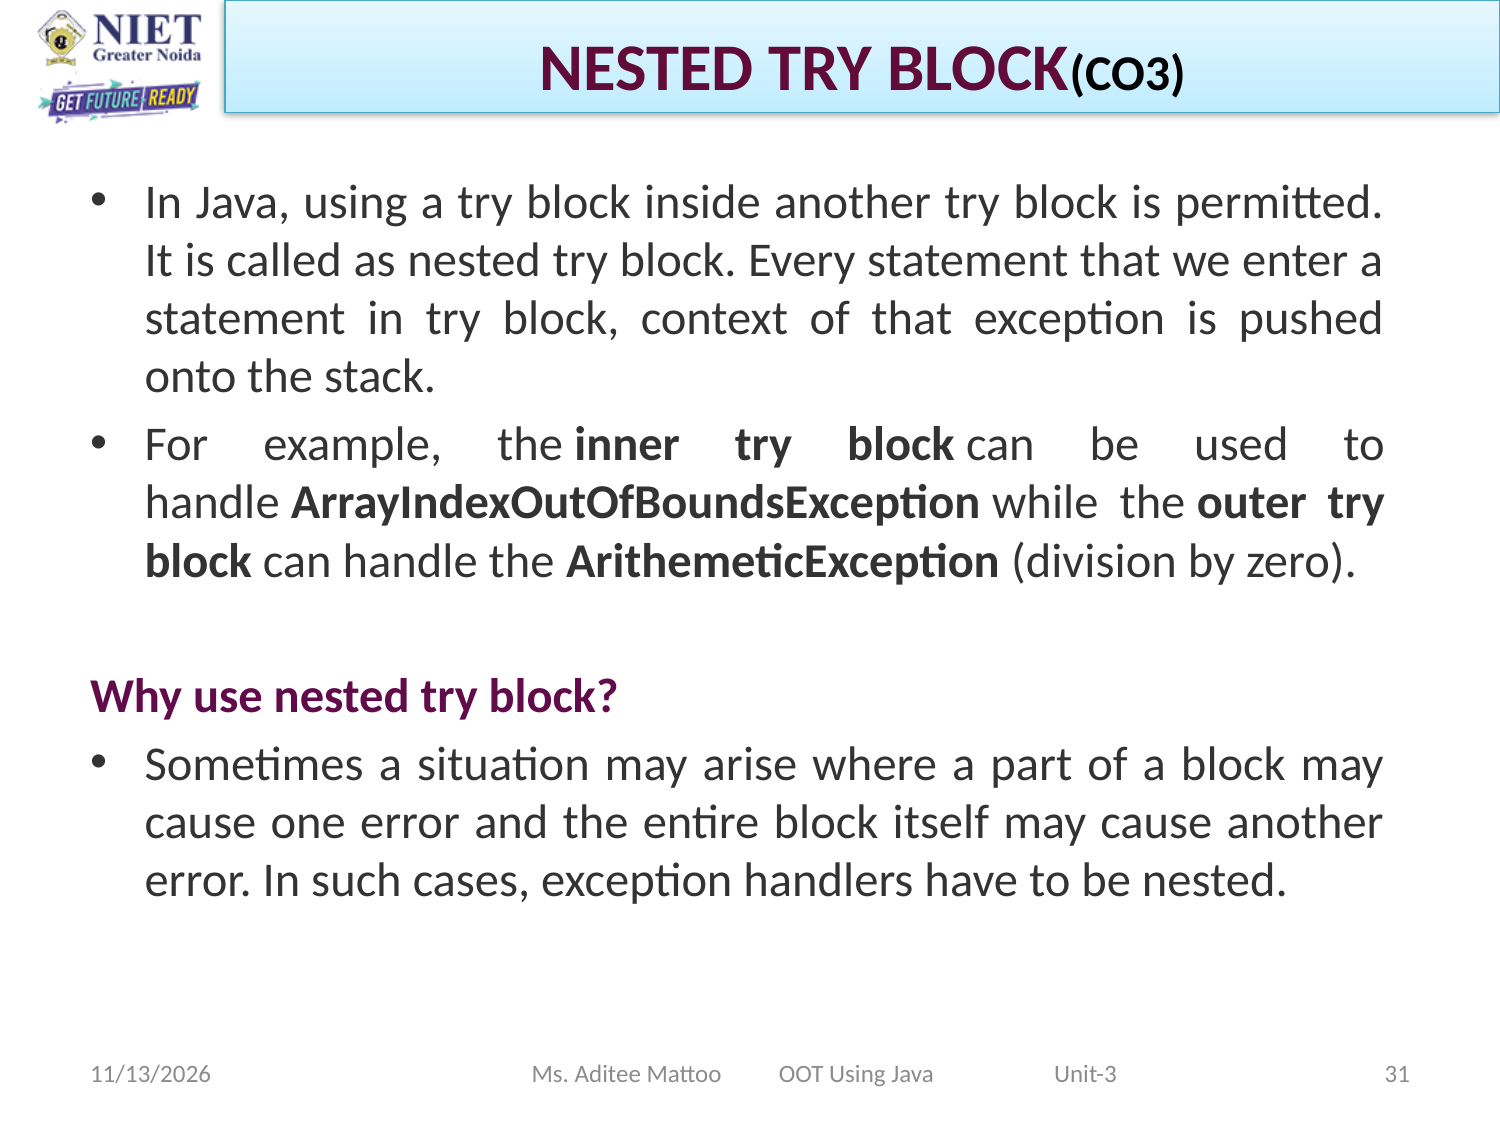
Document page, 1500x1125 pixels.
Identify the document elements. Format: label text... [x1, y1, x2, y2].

text_box NESTED TRY BLOCK(CO3) [238, 0, 1500, 113]
list In Java, using a try block inside another try block is permitted. It is called as nested try block. Every statement that we enter a statement in try block, context of that exception is pushed onto the stack. For example, the inner try block can be used to handle ArrayIndexOutOfBoundsException while the outer try block can handle the ArithemeticException (division by zero). Why use nested try block? Sometimes a situation may arise where a part of a block may cause one error and the entire block itself may cause another error. In such cases, exception handlers have to be nested. [75, 162, 1400, 1022]
picture [0, 0, 238, 135]
slide_number 31 [1074, 1042, 1425, 1103]
slide_number 08-Nov-21 [75, 1042, 412, 1103]
footer Ms. Aditee Mattoo OOT Using Java Unit-3 [412, 1042, 1074, 1103]
